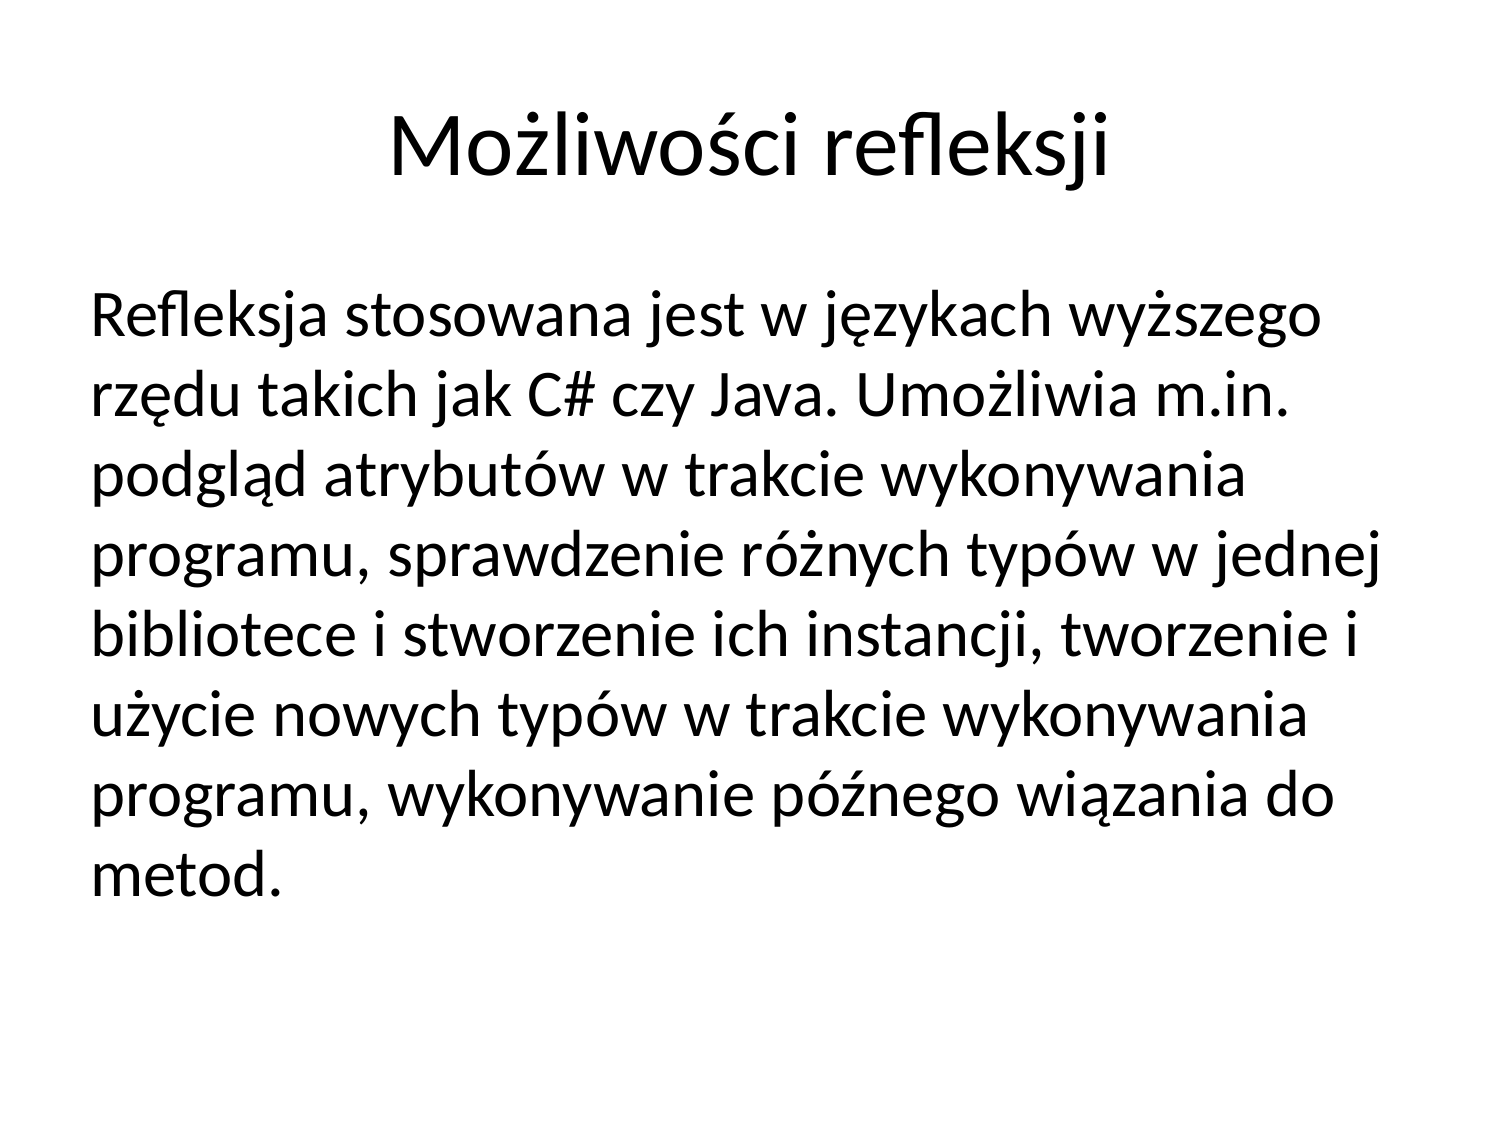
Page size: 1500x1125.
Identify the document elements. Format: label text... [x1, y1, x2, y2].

list Refleksja stosowana jest w językach wyższego rzędu takich jak C# czy Java. Umożliwia m.in. podgląd atrybutów w trakcie wykonywania programu, sprawdzenie różnych typów w jednej bibliotece i stworzenie ich instancji, tworzenie i użycie nowych typów w trakcie wykonywania programu, wykonywanie późnego wiązania do metod. [75, 262, 1425, 1005]
title Możliwości refleksji [75, 45, 1425, 233]
